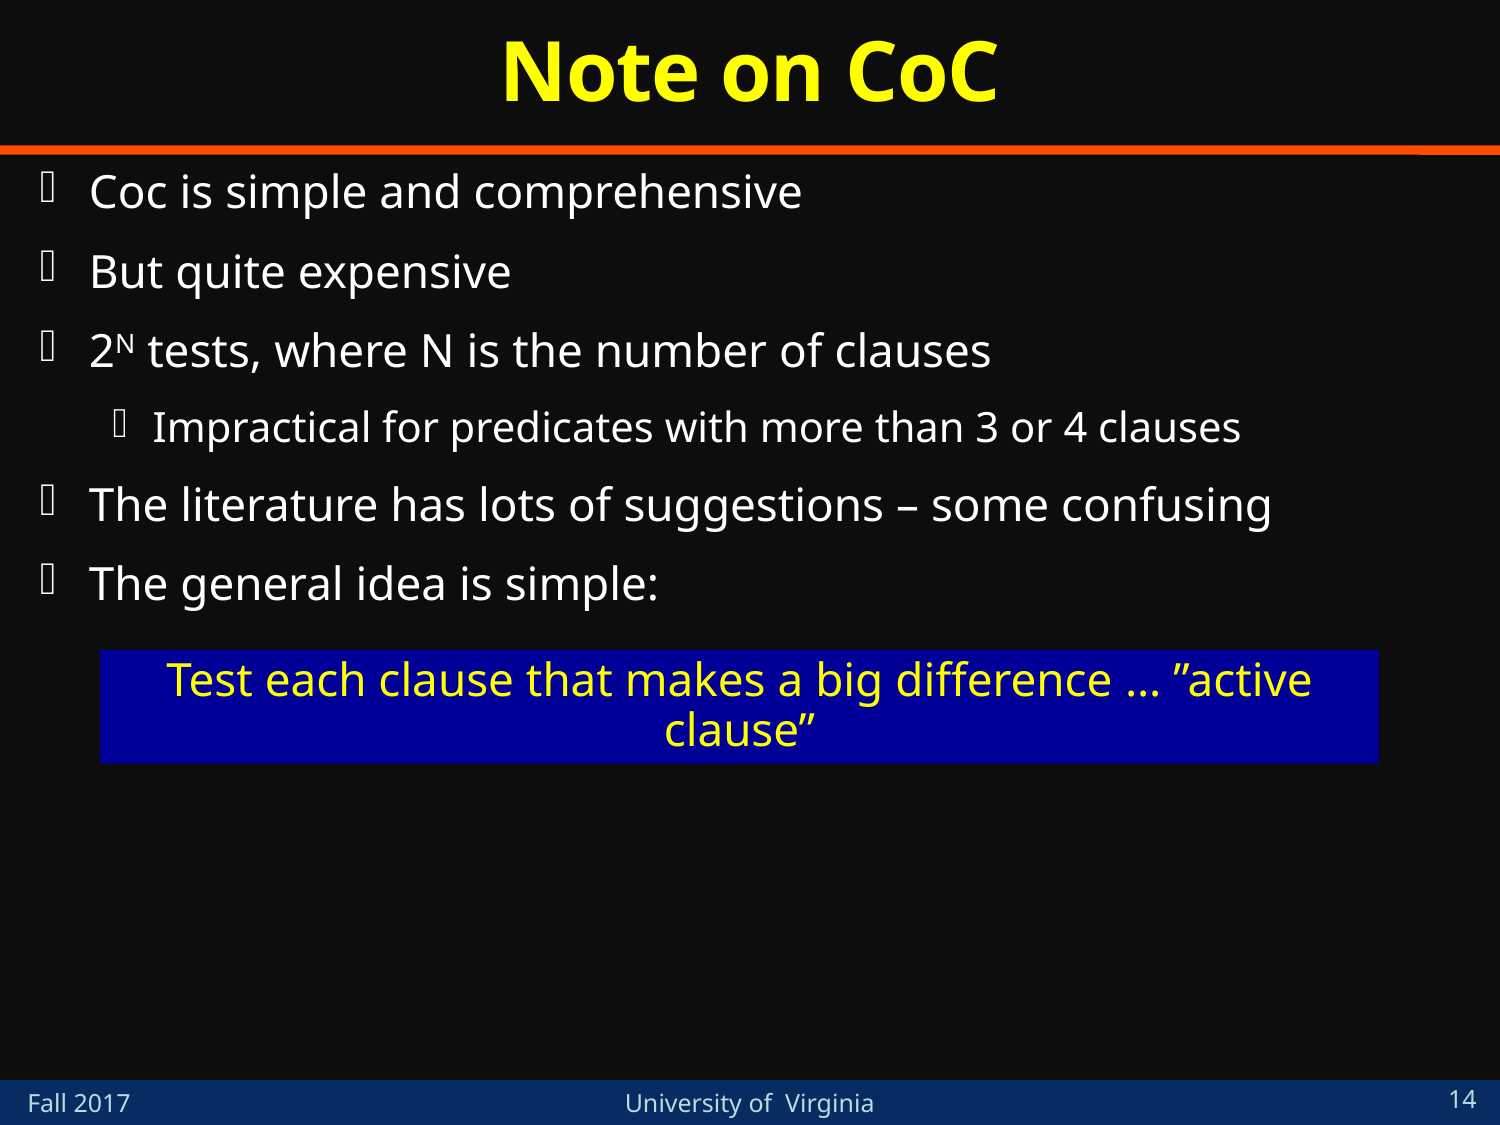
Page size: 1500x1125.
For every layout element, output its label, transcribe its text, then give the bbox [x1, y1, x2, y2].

title Note on CoC [0, 0, 1500, 150]
text_box Test each clause that makes a big difference … ”active clause” [99, 649, 1379, 764]
list Coc is simple and comprehensive But quite expensive 2N tests, where N is the number of clauses Impractical for predicates with more than 3 or 4 clauses The literature has lots of suggestions – some confusing The general idea is simple: [24, 159, 1488, 925]
